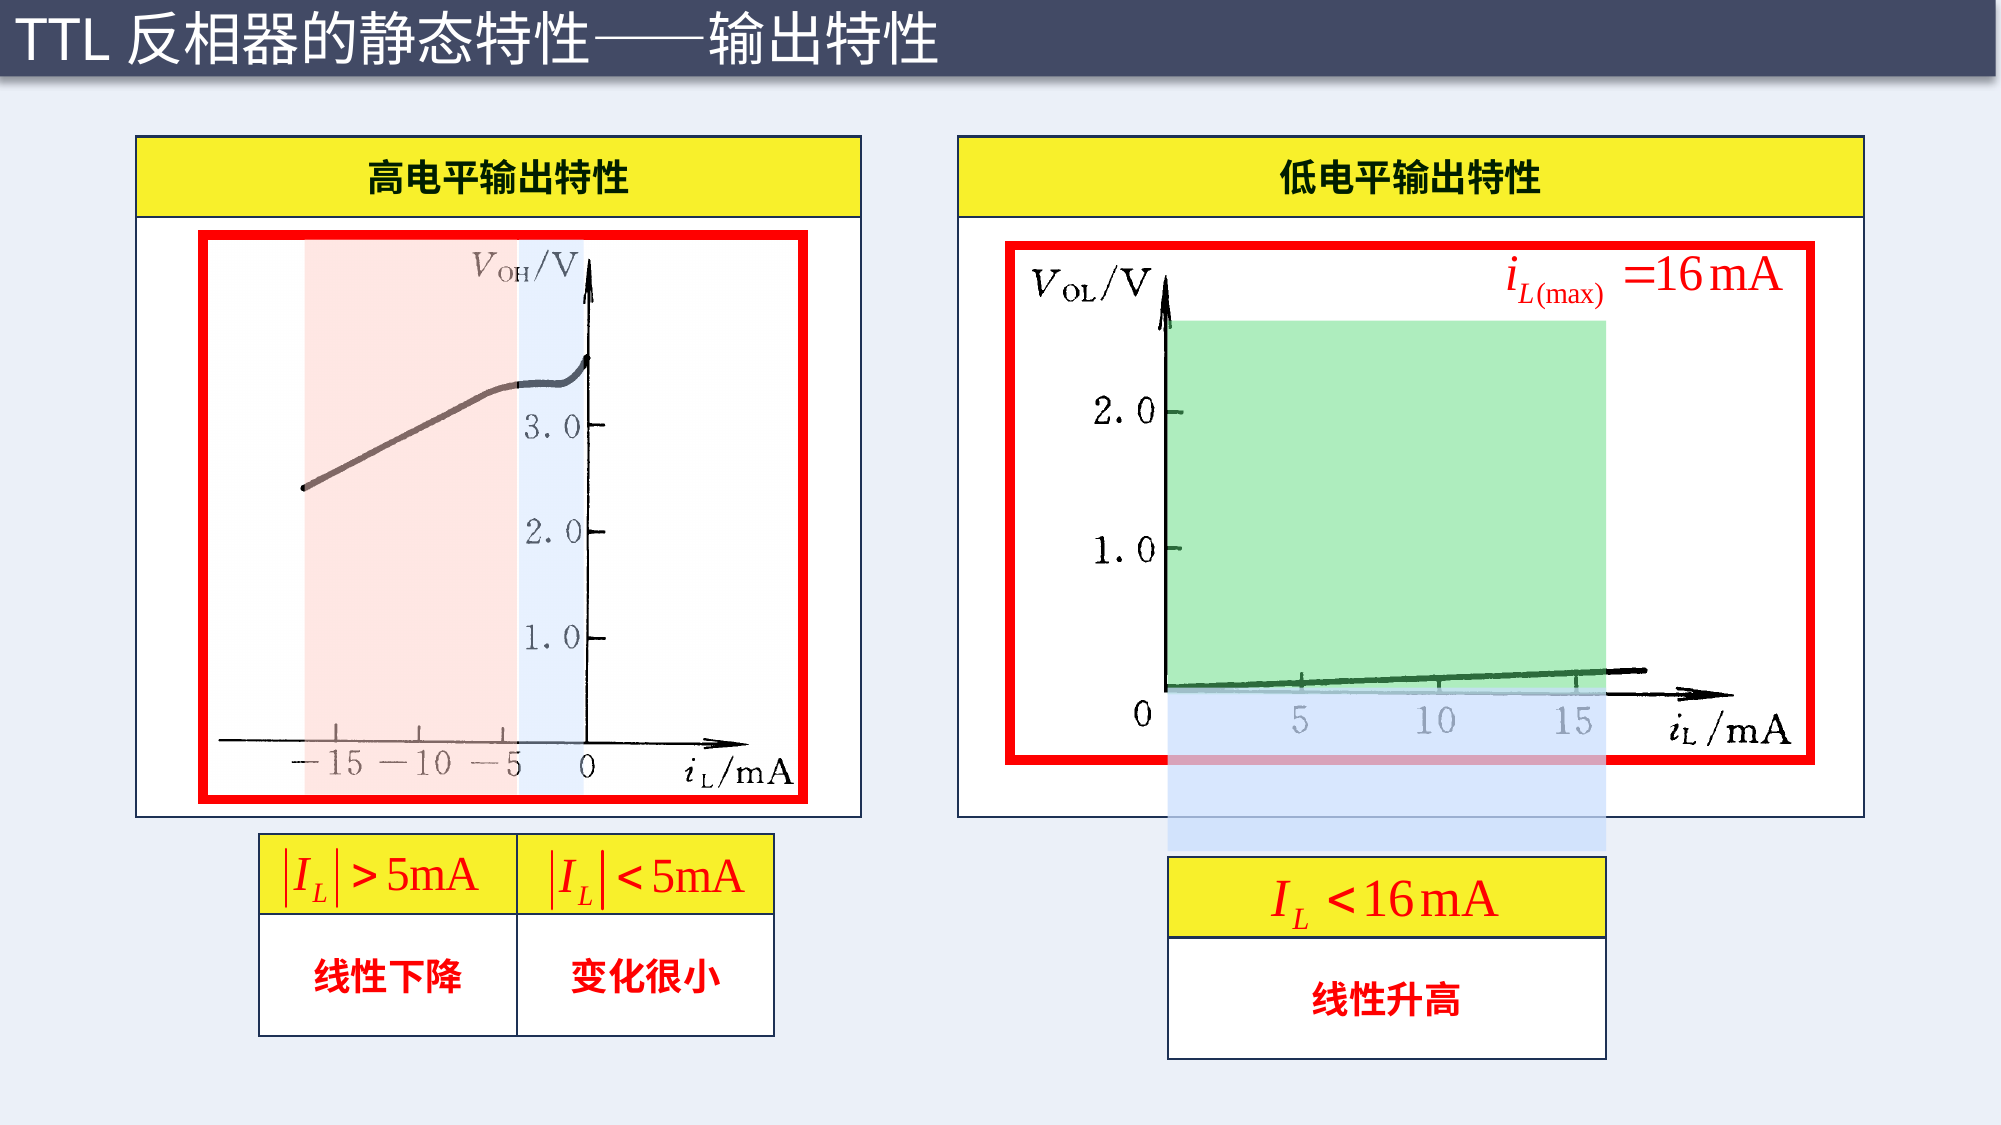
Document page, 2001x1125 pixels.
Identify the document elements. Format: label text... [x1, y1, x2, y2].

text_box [1167, 856, 1607, 1059]
text_box 低电平输出特性 [957, 135, 1865, 218]
text_box 高电平输出特性 [135, 135, 862, 218]
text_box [516, 833, 775, 1036]
text_box [957, 218, 1865, 818]
picture [1014, 239, 1807, 756]
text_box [259, 833, 516, 1036]
text_box TTL反相器的静态特性——输出特性 [0, 0, 1086, 111]
picture [207, 239, 799, 795]
text_box [1167, 756, 1607, 852]
picture [542, 839, 755, 920]
text_box [135, 218, 862, 818]
picture [1261, 862, 1512, 943]
